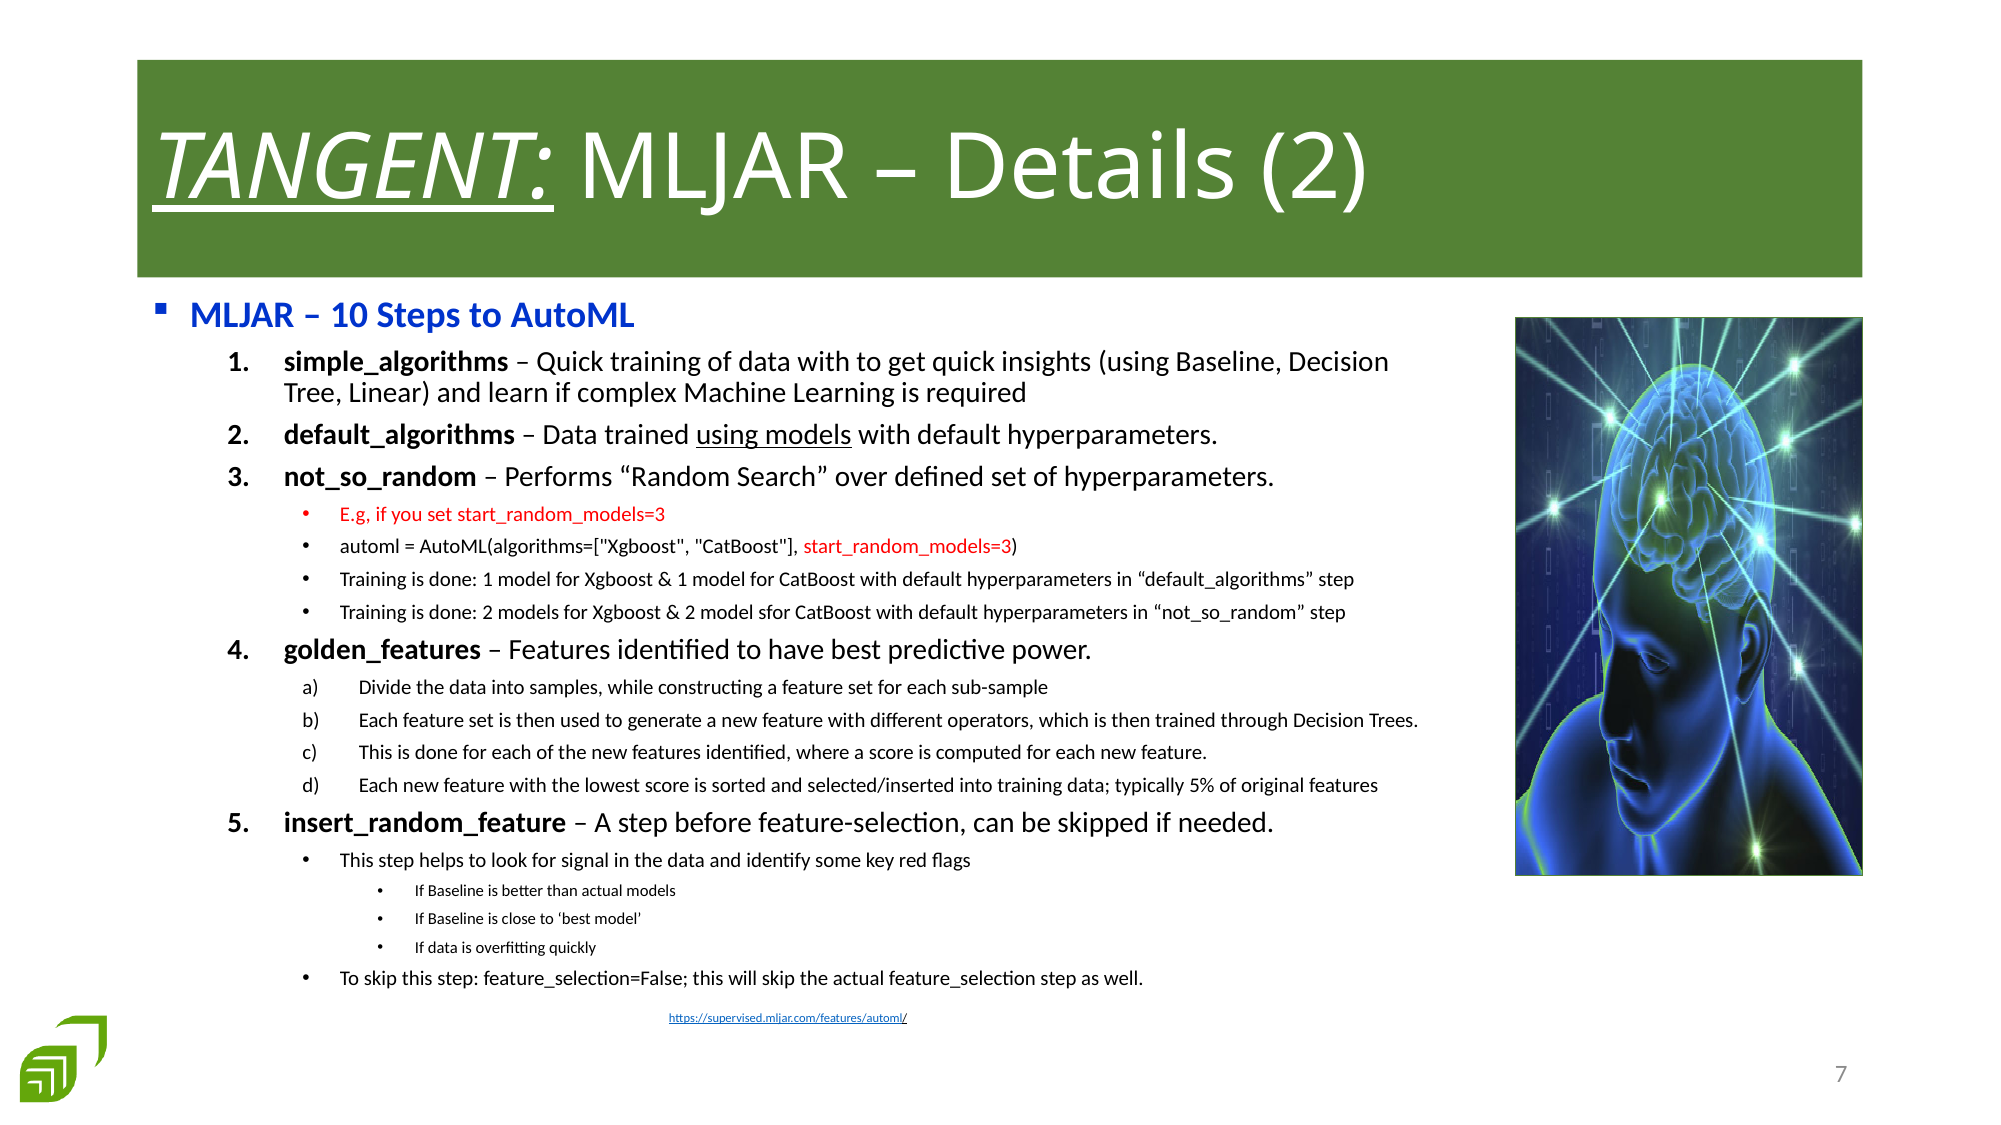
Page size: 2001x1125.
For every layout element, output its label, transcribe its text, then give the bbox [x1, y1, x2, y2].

title TANGENT: MLJAR – Details (2) [137, 59, 1863, 278]
list MLJAR – 10 Steps to AutoML simple_algorithms – Quick training of data with to get quick insights (using Baseline, Decision Tree, Linear) and learn if complex Machine Learning is required default_algorithms – Data trained using models with default hyperparameters. not_so_random – Performs “Random Search” over defined set of hyperparameters. E.g, if you set start_random_models=3 automl = AutoML(algorithms=["Xgboost", "CatBoost"], start_random_models=3) Training is done: 1 model for Xgboost & 1 model for CatBoost with default hyperparameters in “default_algorithms” step Training is done: 2 models for Xgboost & 2 model sfor CatBoost with default hyperparameters in “not_so_random” step golden_features – Features identified to have best predictive power. Divide the data into samples, while constructing a feature set for each sub-sample Each feature set is then used to generate a new feature with different operators, which is then trained through Decision Trees. This is done for each of the new features identified, where a score is computed for each new feature. Each new feature with the lowest score is sorted and selected/inserted into training data; typically 5% of original features insert_random_feature – A step before feature-selection, can be skipped if needed. This step helps to look for signal in the data and identify some key red flags If Baseline is better than actual models If Baseline is close to ‘best model’ If data is overfitting quickly To skip this step: feature_selection=False; this will skip the actual feature_selection step as well. [137, 287, 1465, 1003]
picture [1515, 317, 1863, 876]
picture [16, 1013, 464, 1125]
slide_number 6 [1412, 1042, 1863, 1103]
text_box https://supervised.mljar.com/features/automl/ [654, 1002, 949, 1033]
